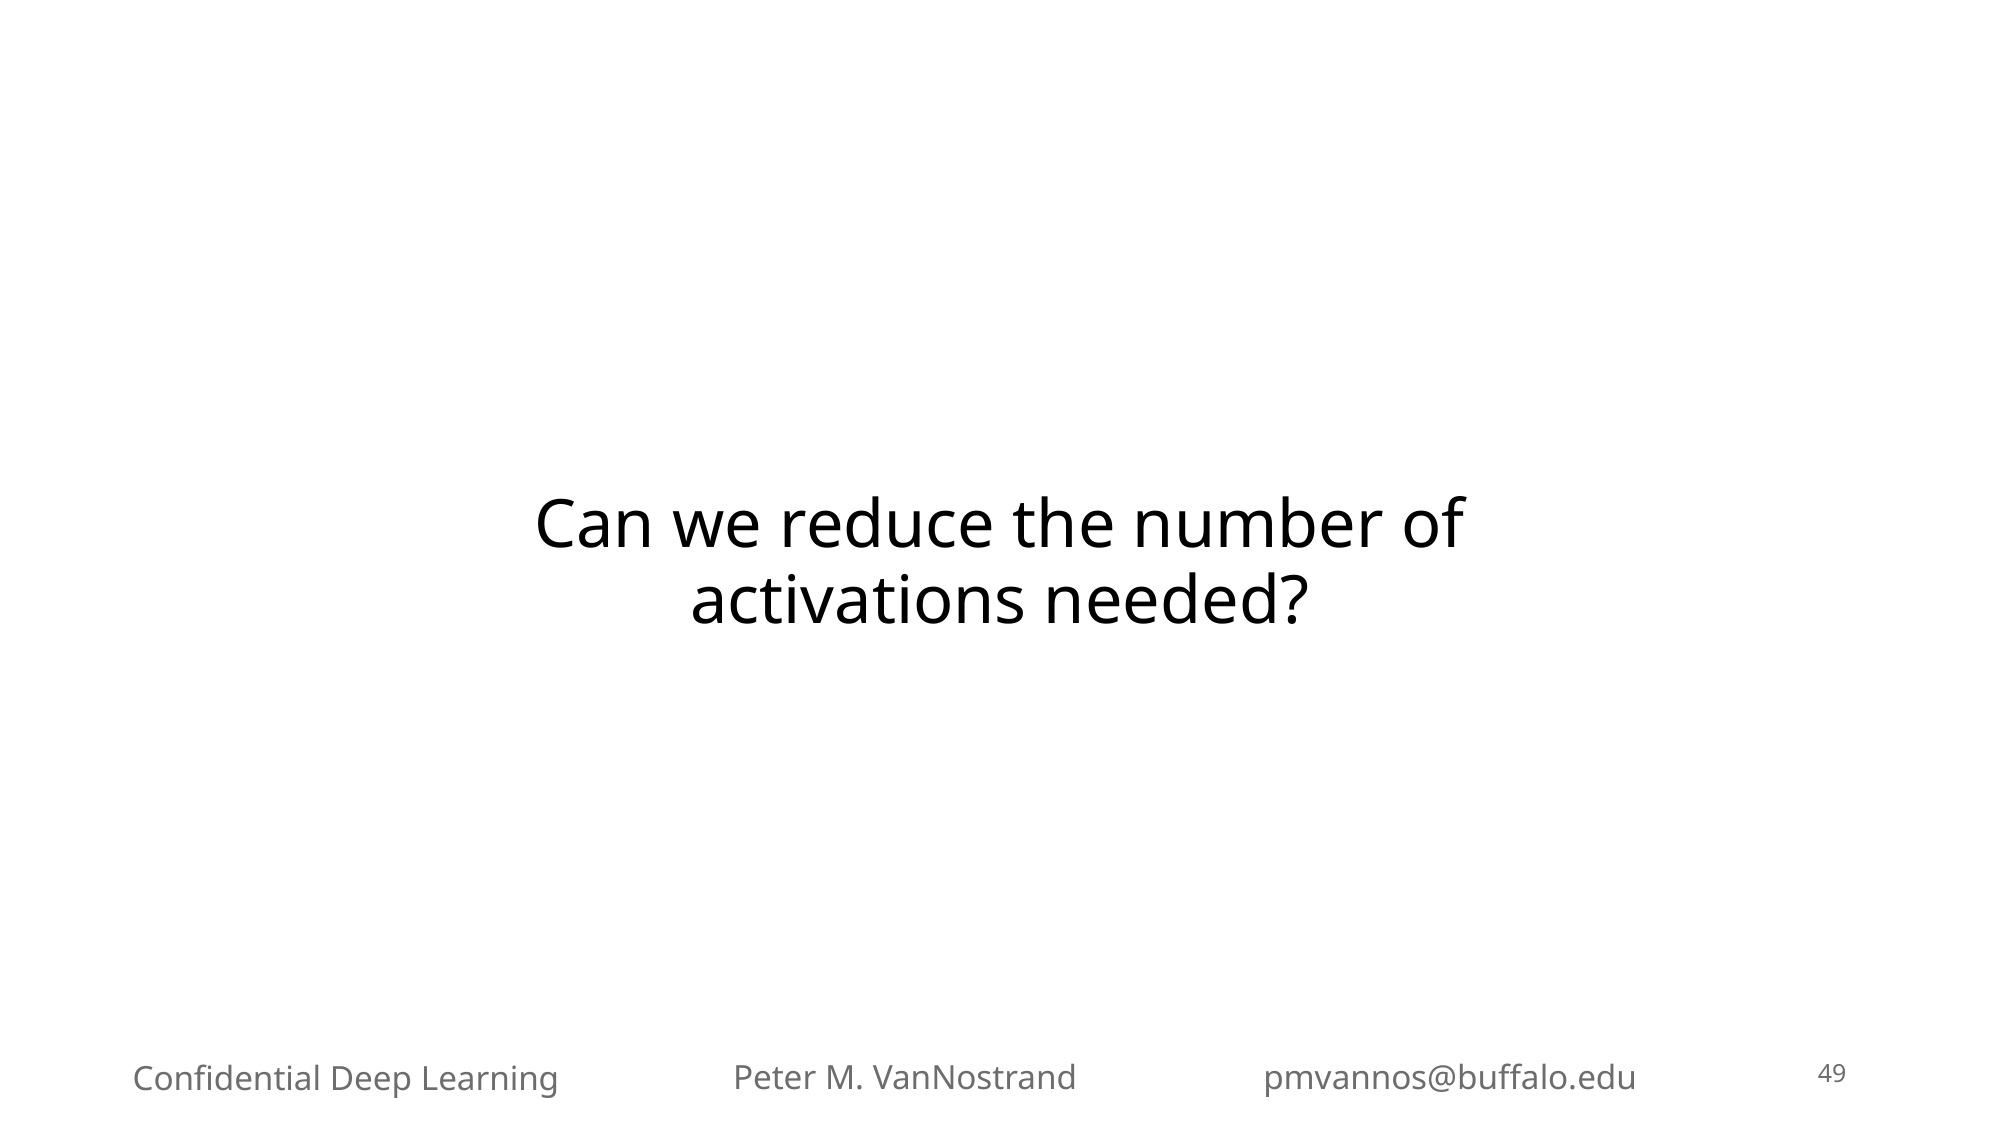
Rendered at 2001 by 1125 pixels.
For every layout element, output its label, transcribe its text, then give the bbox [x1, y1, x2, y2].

slide_number 49 [1782, 1050, 1883, 1100]
list Can we reduce the number of activations needed? [409, 471, 1591, 654]
